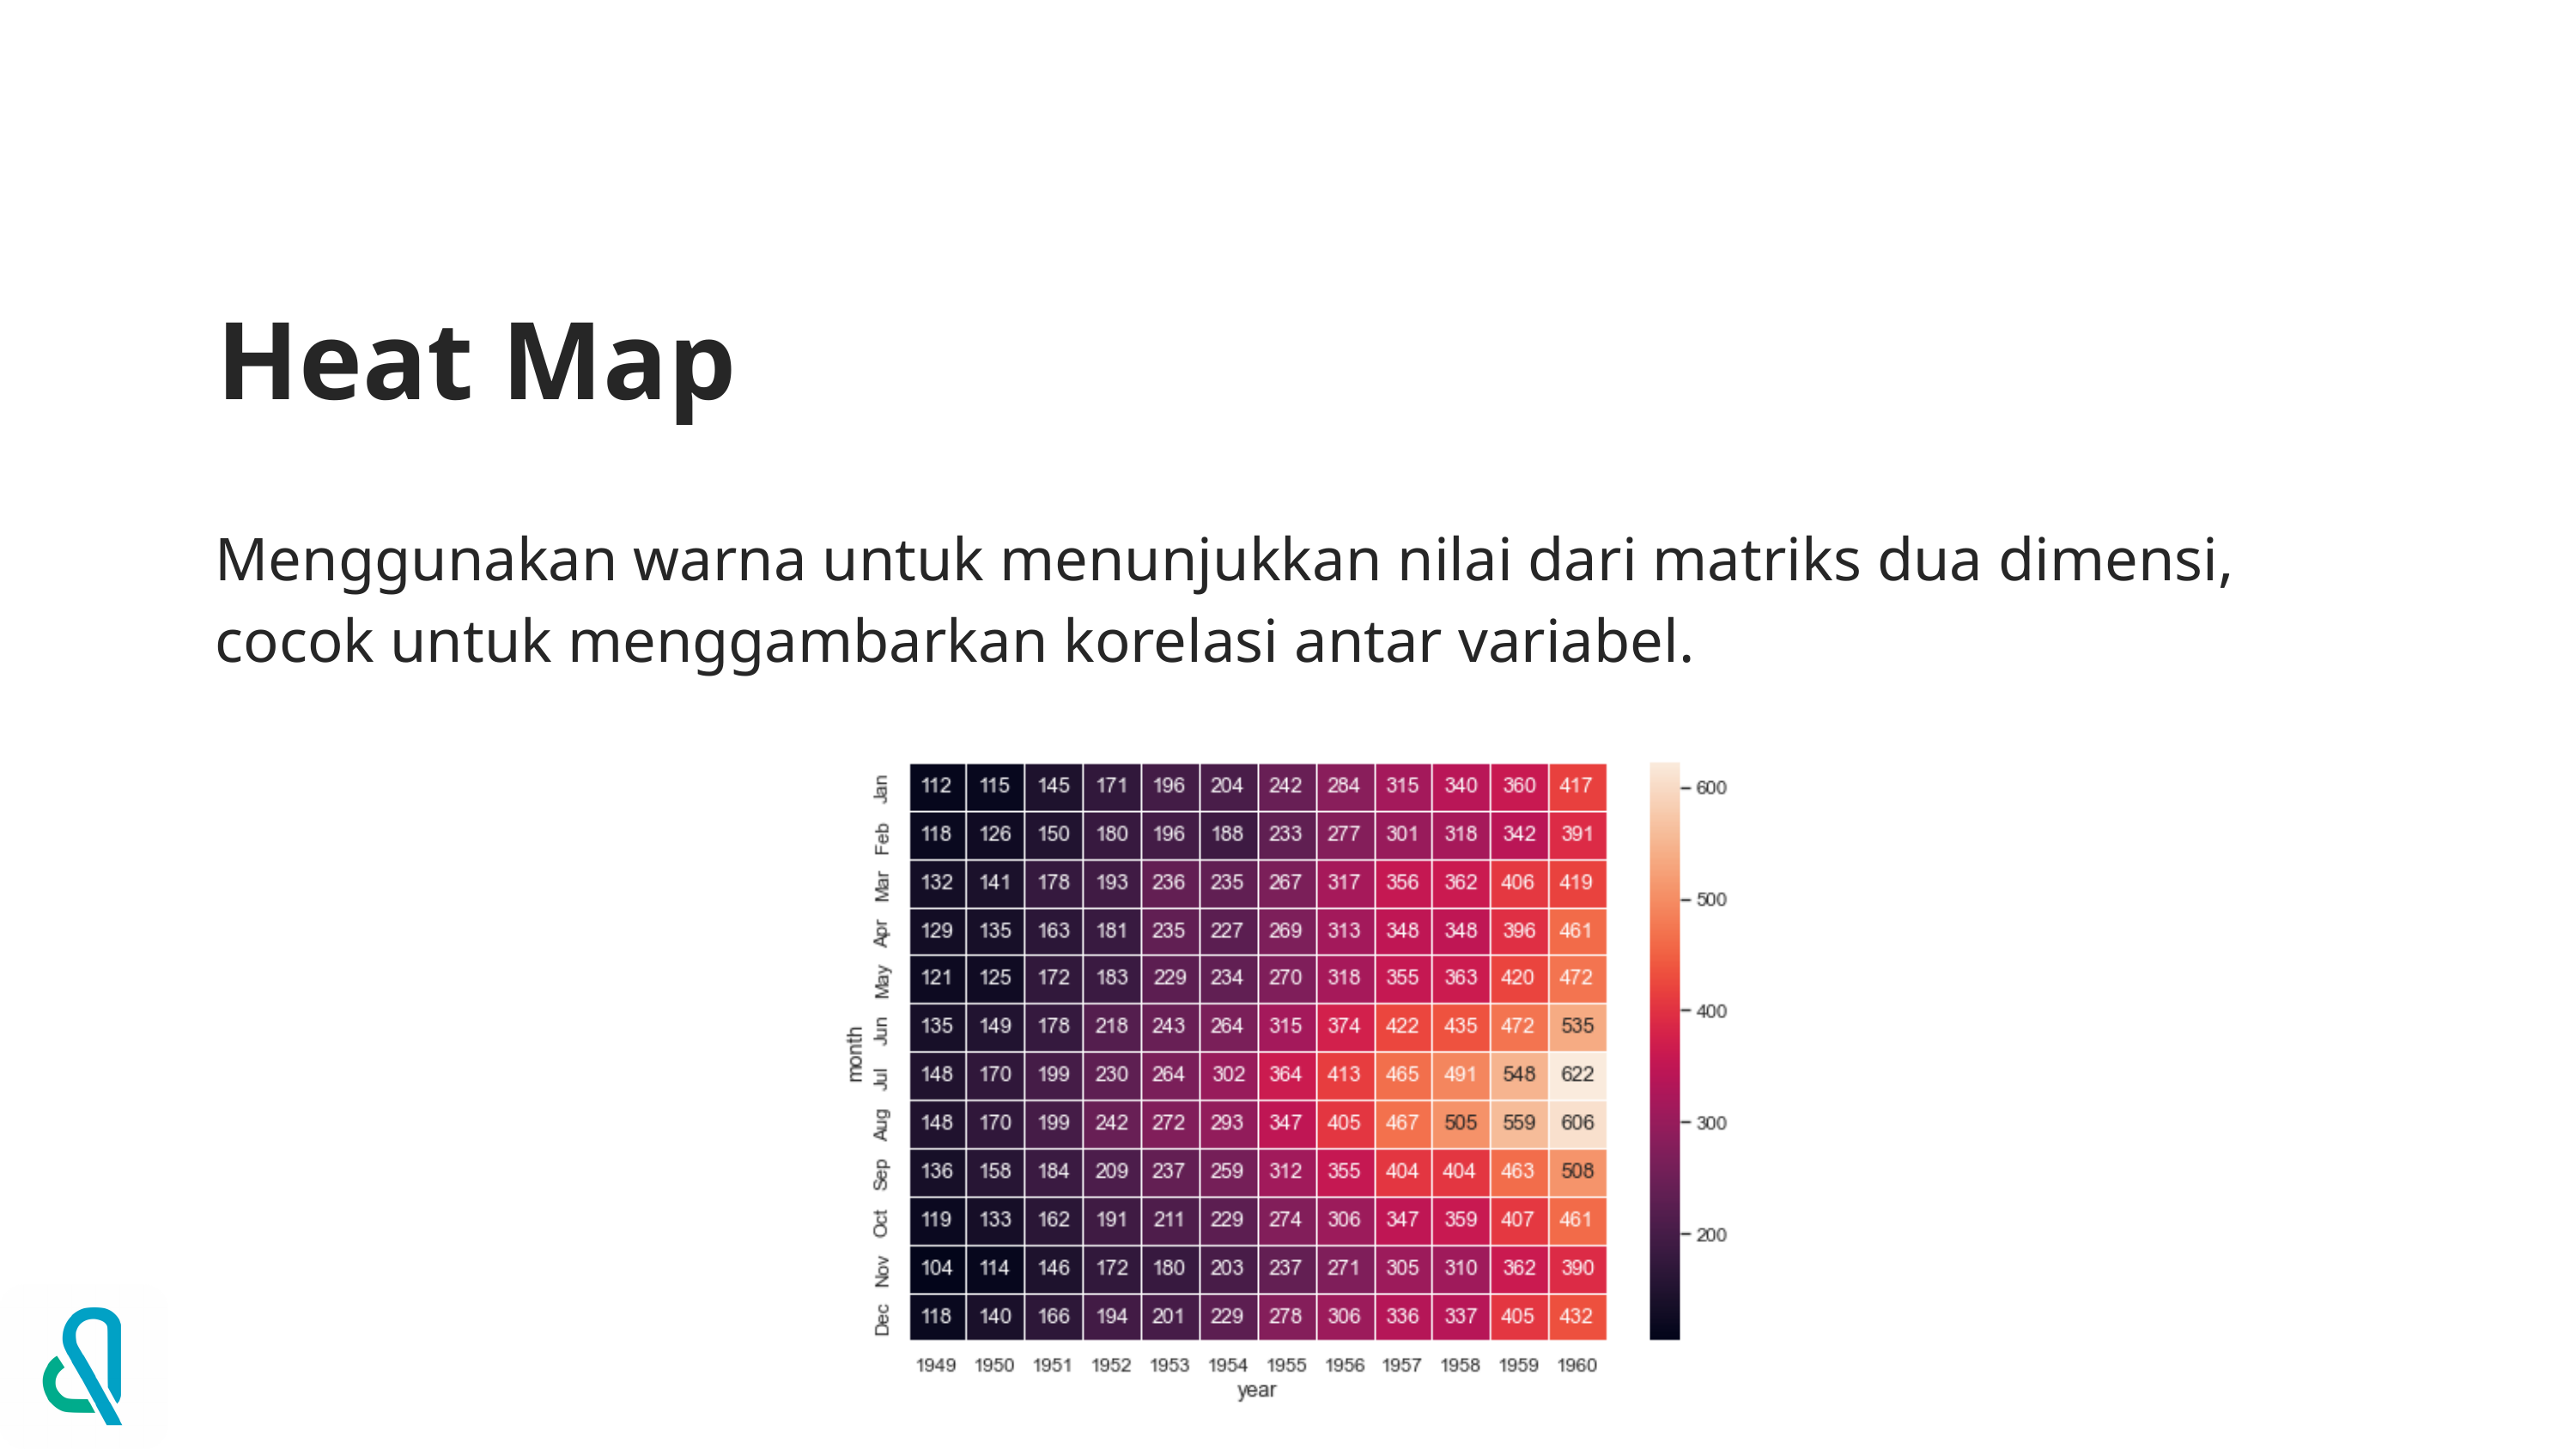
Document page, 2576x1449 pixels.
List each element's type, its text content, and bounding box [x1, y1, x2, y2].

picture [835, 751, 1741, 1415]
title Heat Map [215, 289, 1400, 509]
text_box Menggunakan warna untuk menunjukkan nilai dari matriks dua dimensi, cocok untuk menggambarkan korelasi antar variabel. [215, 509, 2361, 674]
text_box [0, 1284, 168, 1449]
